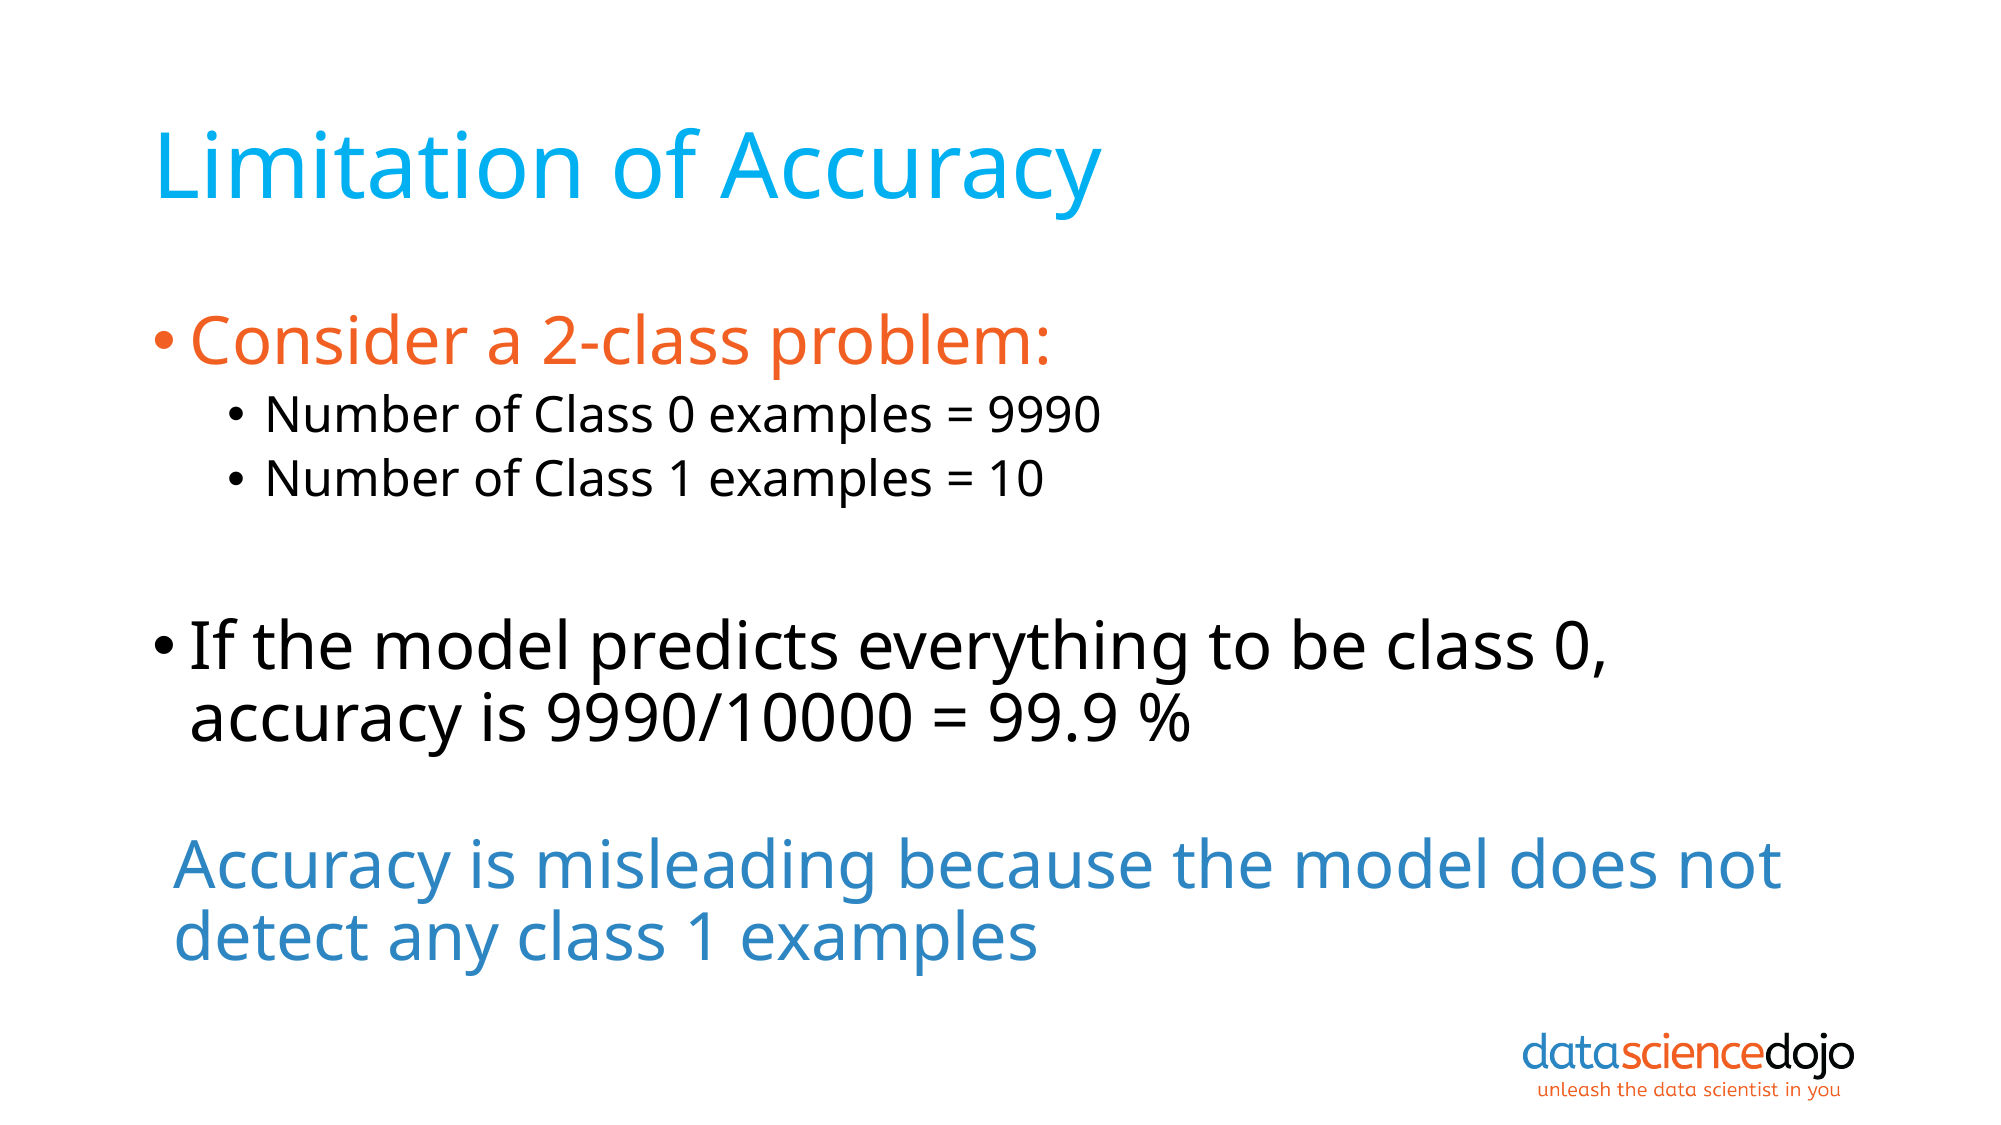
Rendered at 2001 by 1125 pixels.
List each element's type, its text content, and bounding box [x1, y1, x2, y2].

picture [1511, 1014, 1863, 1125]
title Limitation of Accuracy [137, 59, 1863, 278]
list Consider a 2-class problem: Number of Class 0 examples = 9990 Number of Class 1 examples = 10 If the model predicts everything to be class 0, accuracy is 9990/10000 = 99.9 % Accuracy is misleading because the model does not detect any class 1 examples [137, 299, 1863, 1014]
